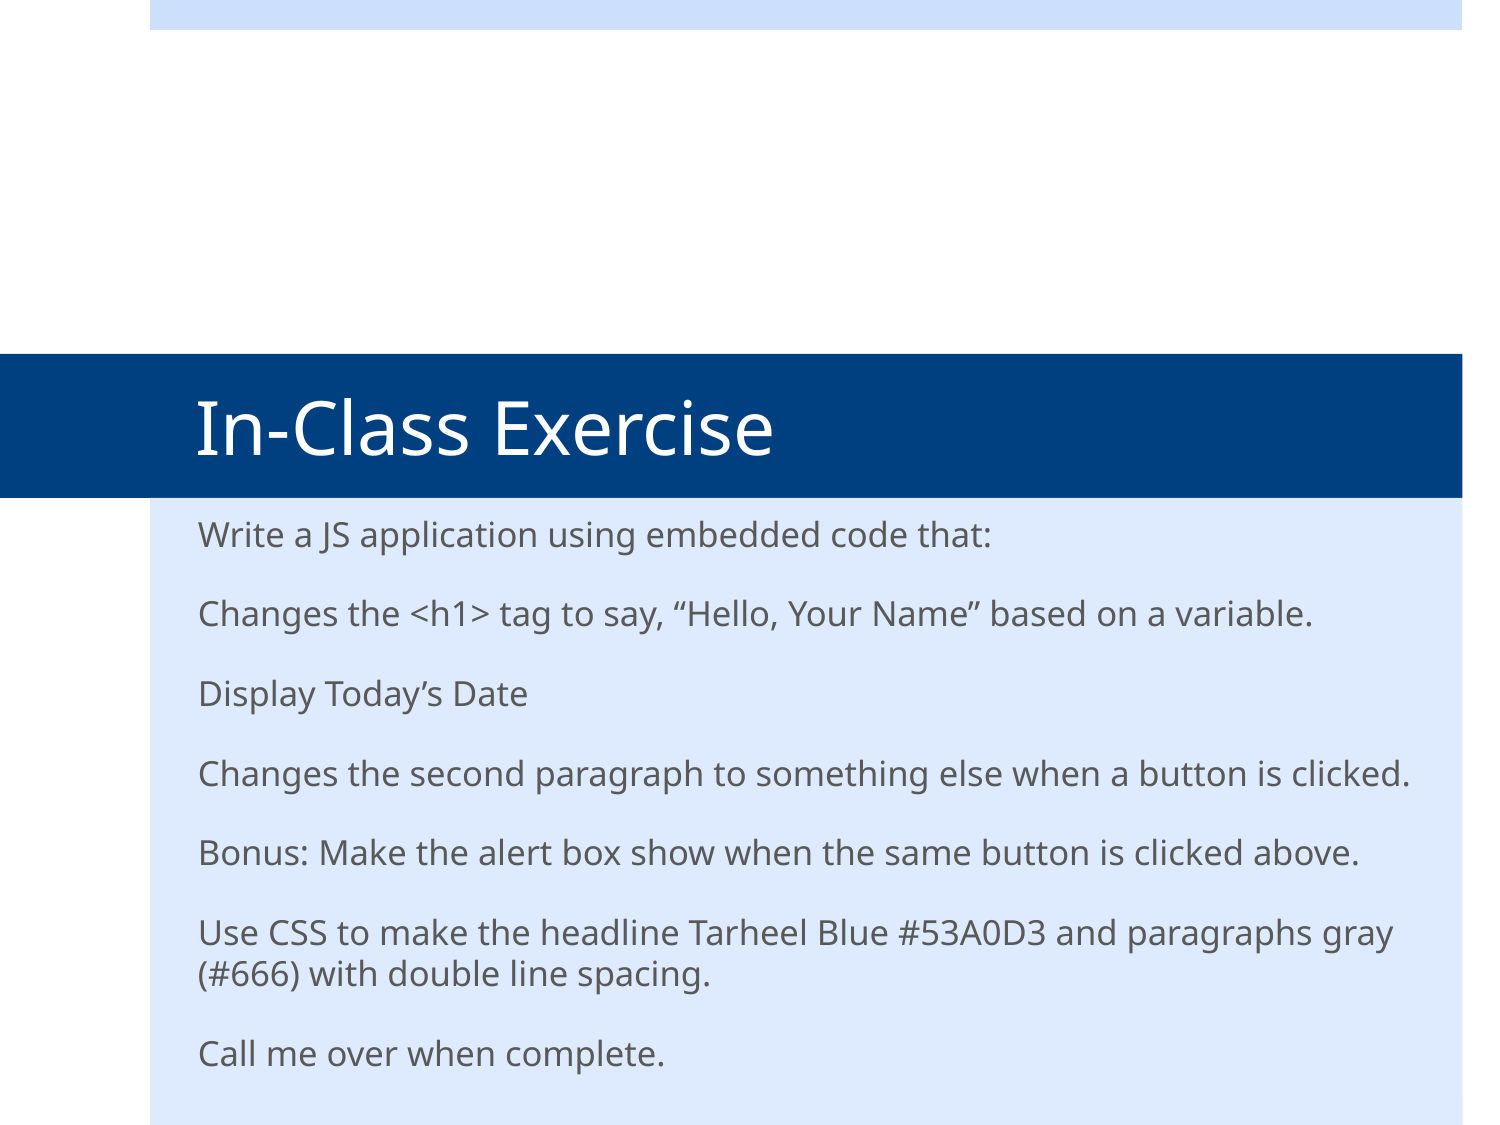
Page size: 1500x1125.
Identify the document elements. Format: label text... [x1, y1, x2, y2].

subtitle Write a JS application using embedded code that: Changes the <h1> tag to say, “Hello, Your Name” based on a variable. Display Today’s Date Changes the second paragraph to something else when a button is clicked. Bonus: Make the alert box show when the same button is clicked above. Use CSS to make the headline Tarheel Blue #53A0D3 and paragraphs gray (#666) with double line spacing. Call me over when complete. [150, 497, 1463, 1125]
title In-Class Exercise [0, 353, 1463, 498]
